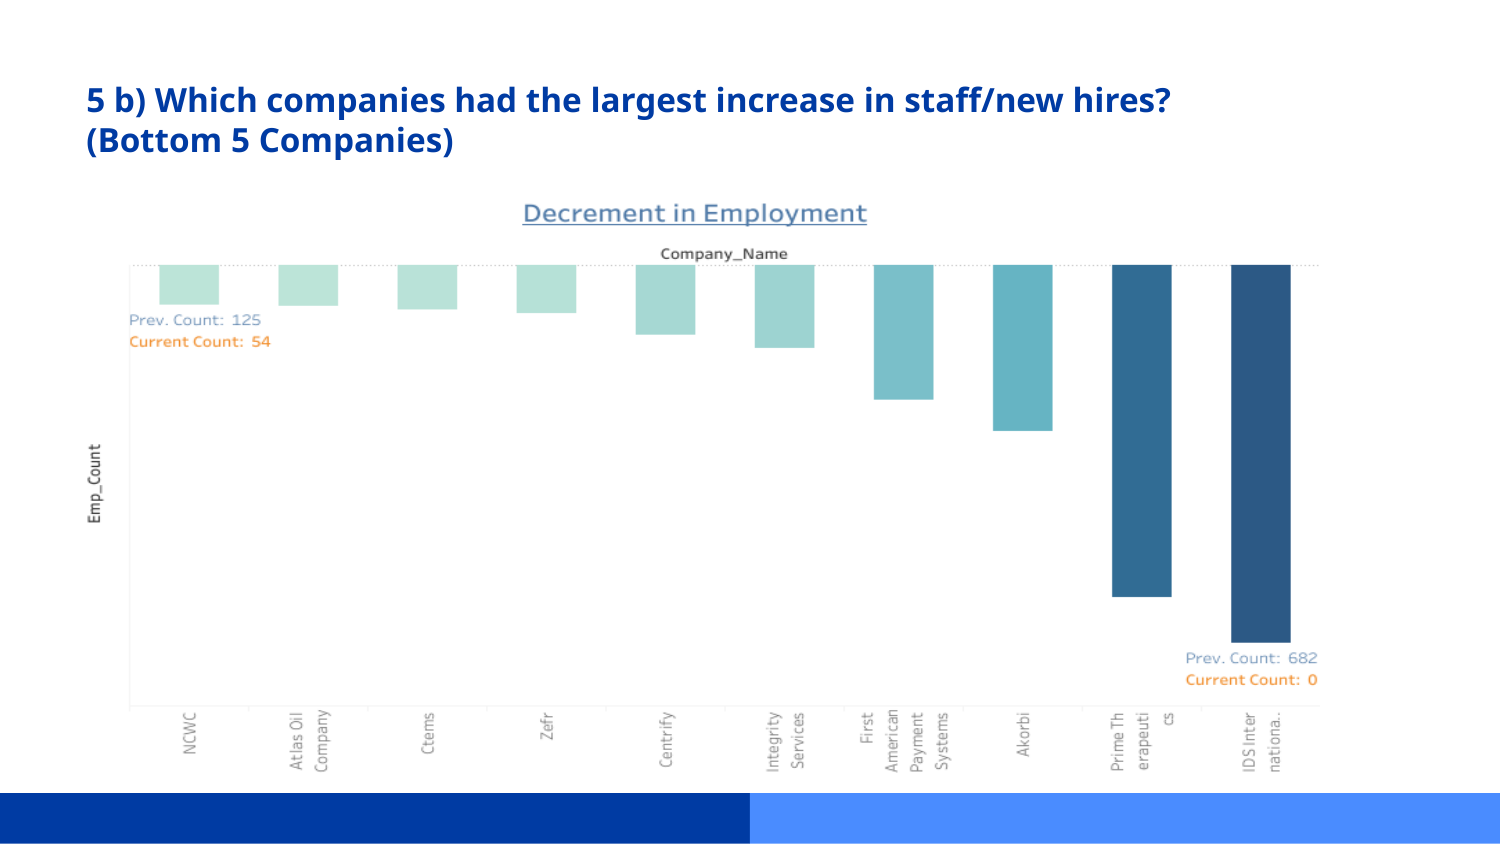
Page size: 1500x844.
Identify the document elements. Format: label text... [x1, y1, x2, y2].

picture [71, 188, 1320, 775]
text_box 5 b) Which companies had the largest increase in staff/new hires? (Bottom 5 Companies) [71, 71, 1260, 187]
